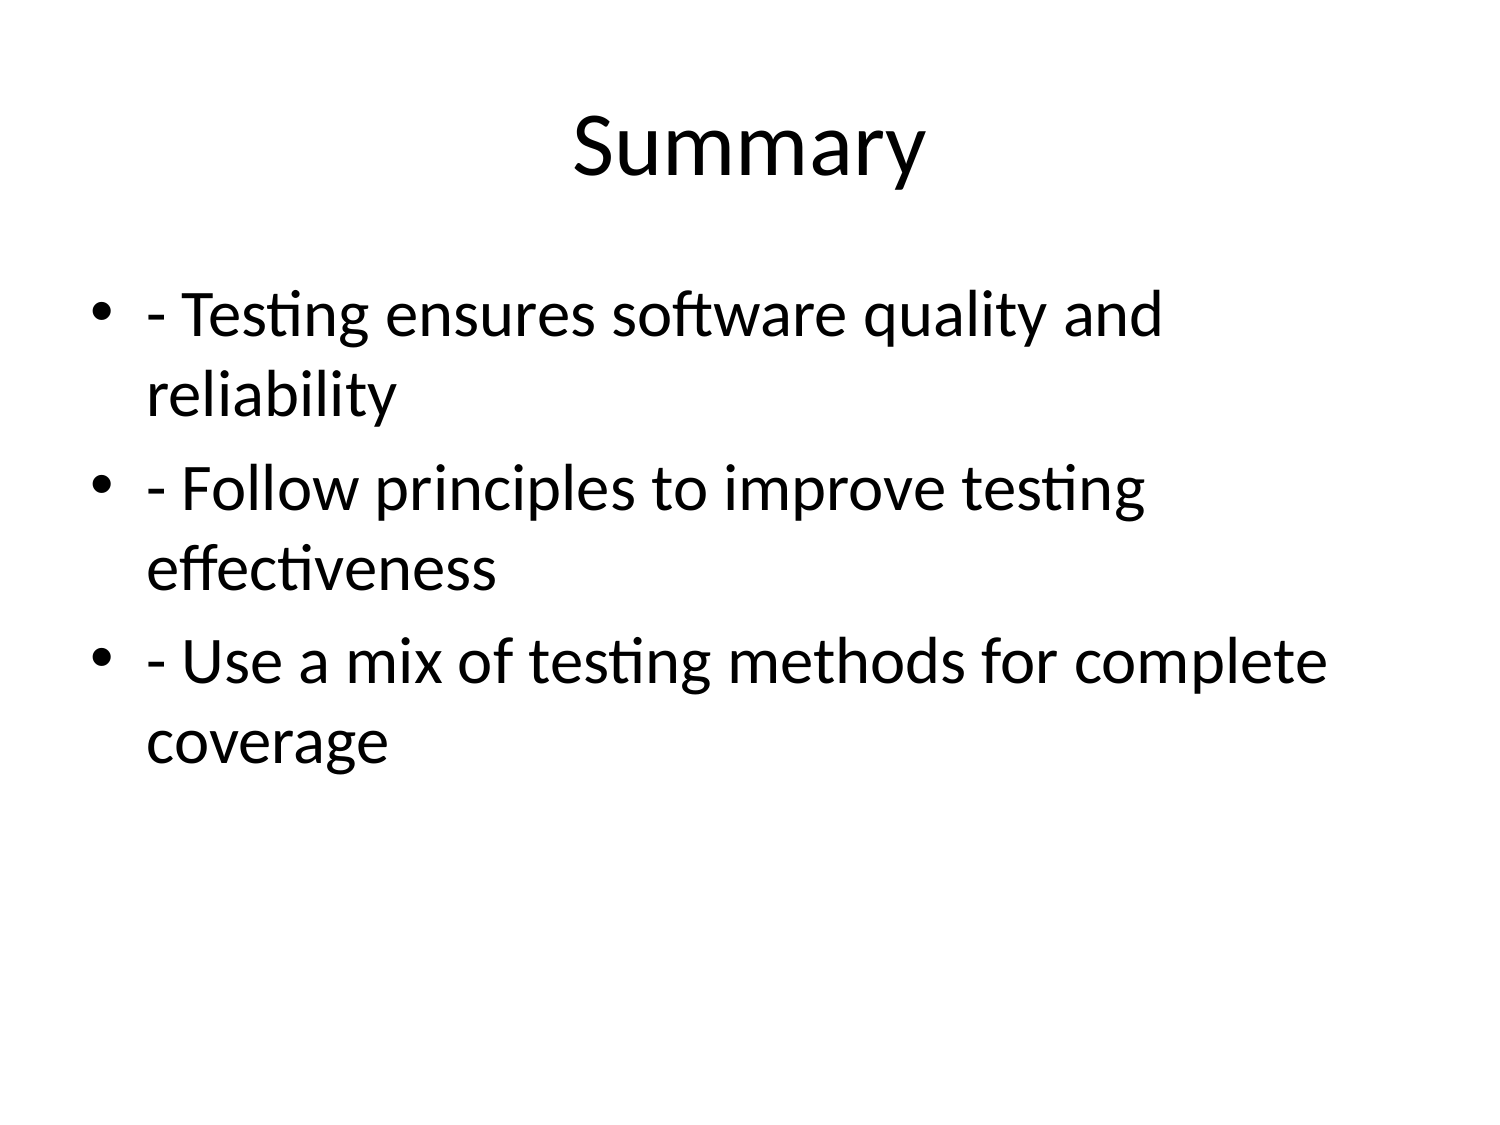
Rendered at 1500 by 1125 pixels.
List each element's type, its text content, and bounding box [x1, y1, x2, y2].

title Summary [75, 45, 1425, 233]
list - Testing ensures software quality and reliability - Follow principles to improve testing effectiveness - Use a mix of testing methods for complete coverage [75, 262, 1425, 1005]
